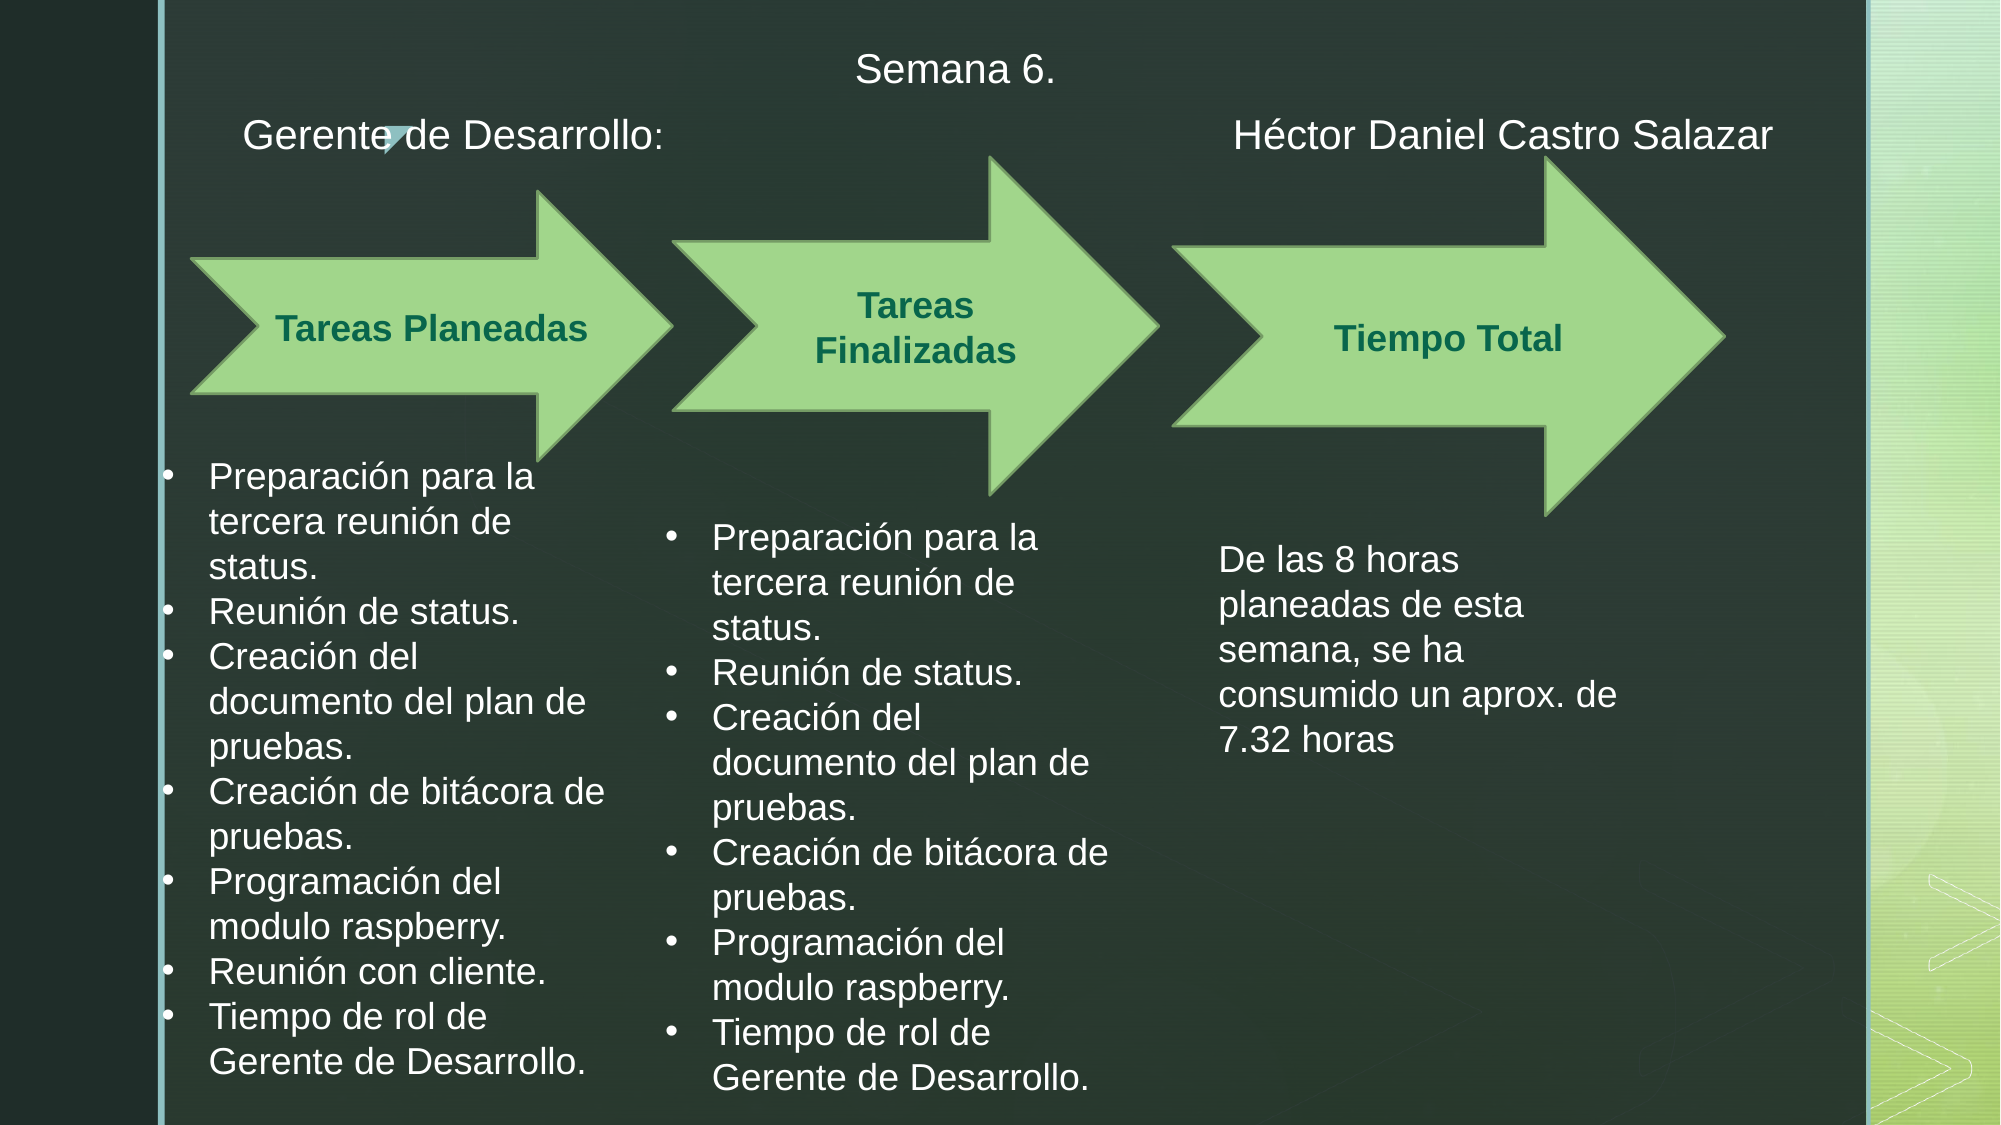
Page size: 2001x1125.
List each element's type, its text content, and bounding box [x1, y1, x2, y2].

text_box Tiempo Total [1172, 165, 1725, 516]
text_box Tareas Planeadas [190, 190, 673, 444]
text_box Semana 6. [839, 34, 1161, 100]
text_box Preparación para la tercera reunión de status. Reunión de status. Creación del documento del plan de pruebas. Creación de bitácora de pruebas. Programación del modulo raspberry. Reunión con cliente. Tiempo de rol de Gerente de Desarrollo. [146, 444, 629, 1090]
text_box Preparación para la tercera reunión de status. Reunión de status. Creación del documento del plan de pruebas. Creación de bitácora de pruebas. Programación del modulo raspberry. Tiempo de rol de Gerente de Desarrollo. [649, 505, 1132, 1106]
picture [1871, 0, 2001, 1125]
text_box Tareas Finalizadas [672, 156, 1160, 496]
text_box De las 8 horas planeadas de esta semana, se ha consumido un aprox. de 7.32 horas [1203, 527, 1652, 813]
text_box Héctor Daniel Castro Salazar [1218, 99, 1807, 165]
text_box Gerente de Desarrollo: [227, 99, 691, 165]
